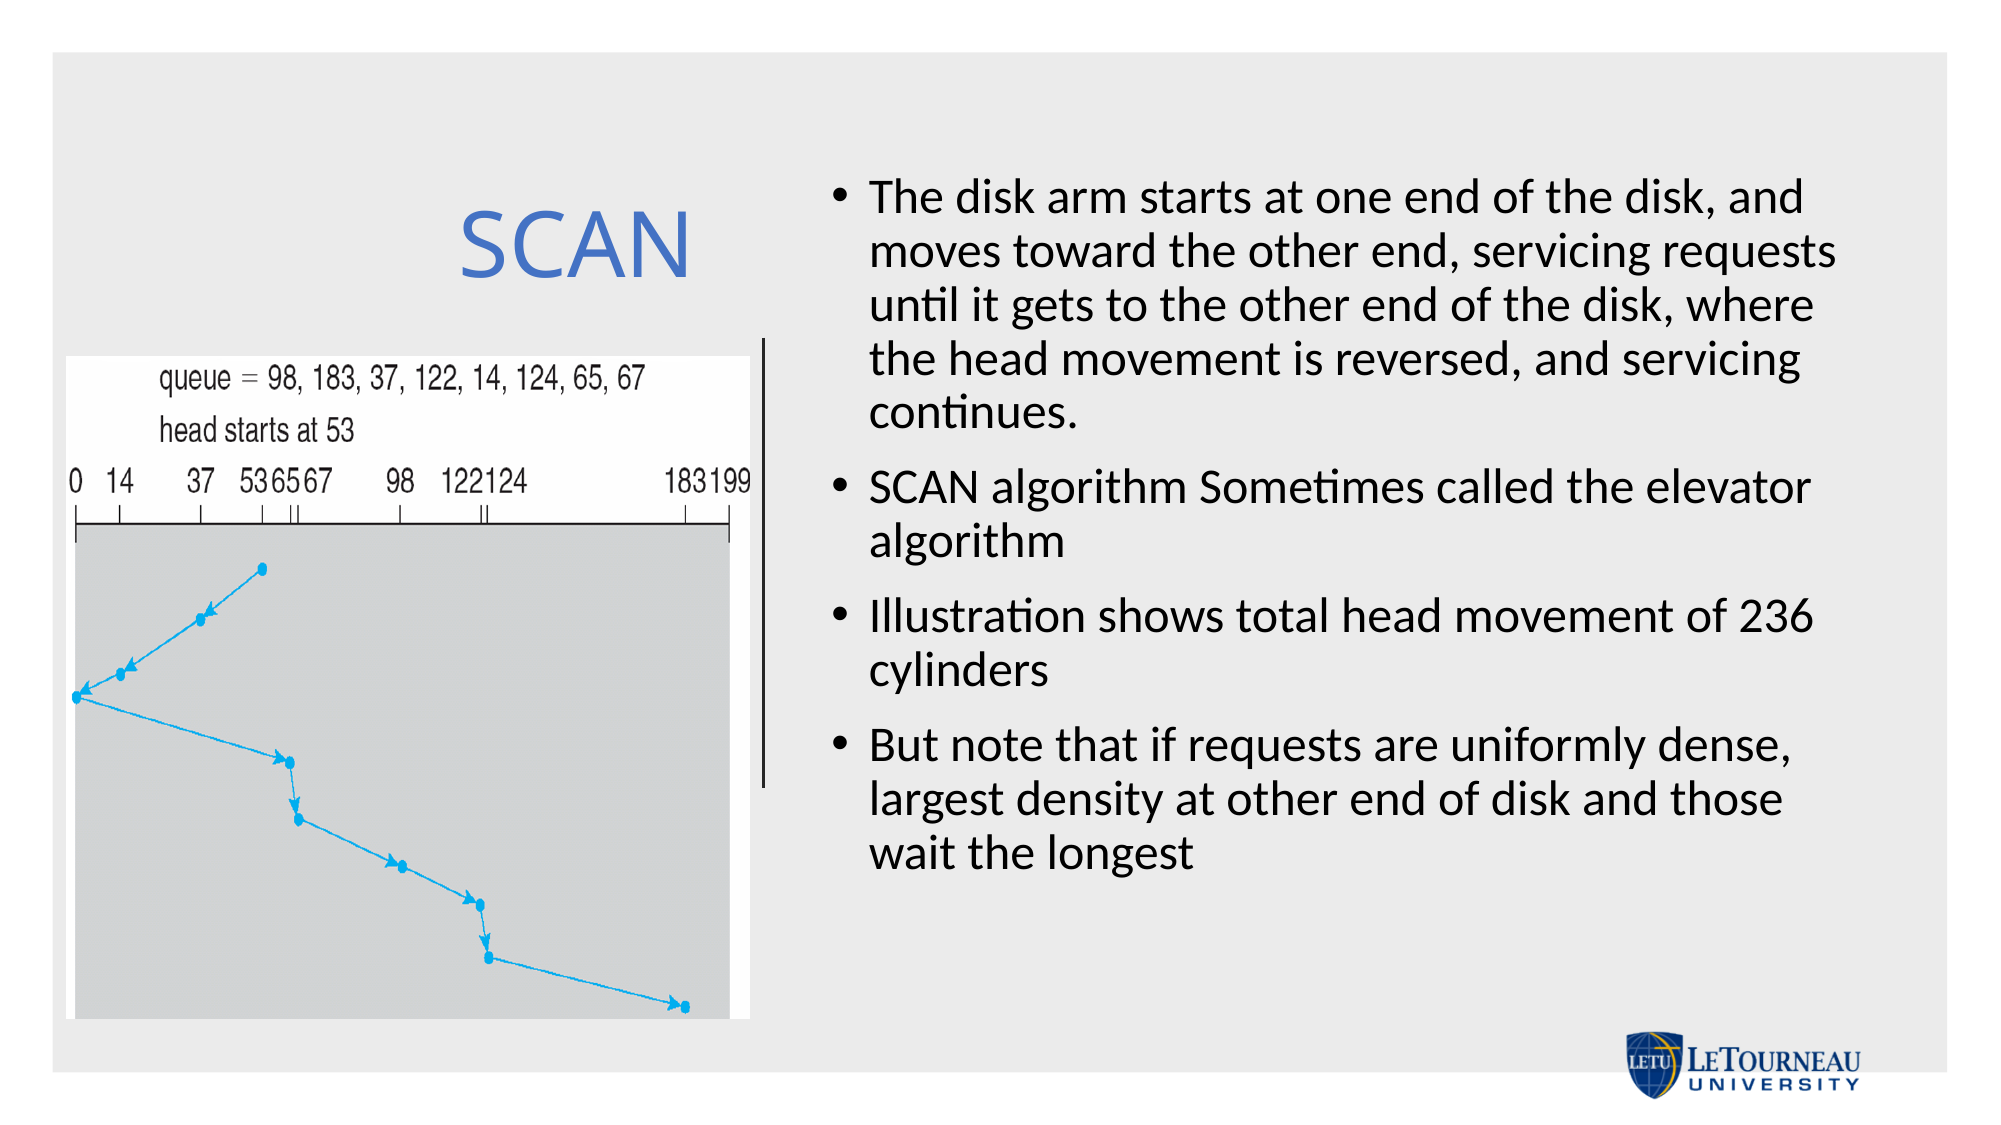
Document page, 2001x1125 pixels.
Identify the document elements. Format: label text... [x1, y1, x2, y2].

title SCAN [137, 158, 711, 338]
picture [1623, 1073, 1863, 1105]
picture [66, 356, 750, 1019]
text_box [52, 51, 1948, 1073]
list The disk arm starts at one end of the disk, and moves toward the other end, servicing requests until it gets to the other end of the disk, where the head movement is reversed, and servicing continues. SCAN algorithm Sometimes called the elevator algorithm Illustration shows total head movement of 236 cylinders But note that if requests are uniformly dense, largest density at other end of disk and those wait the longest [816, 158, 1863, 967]
